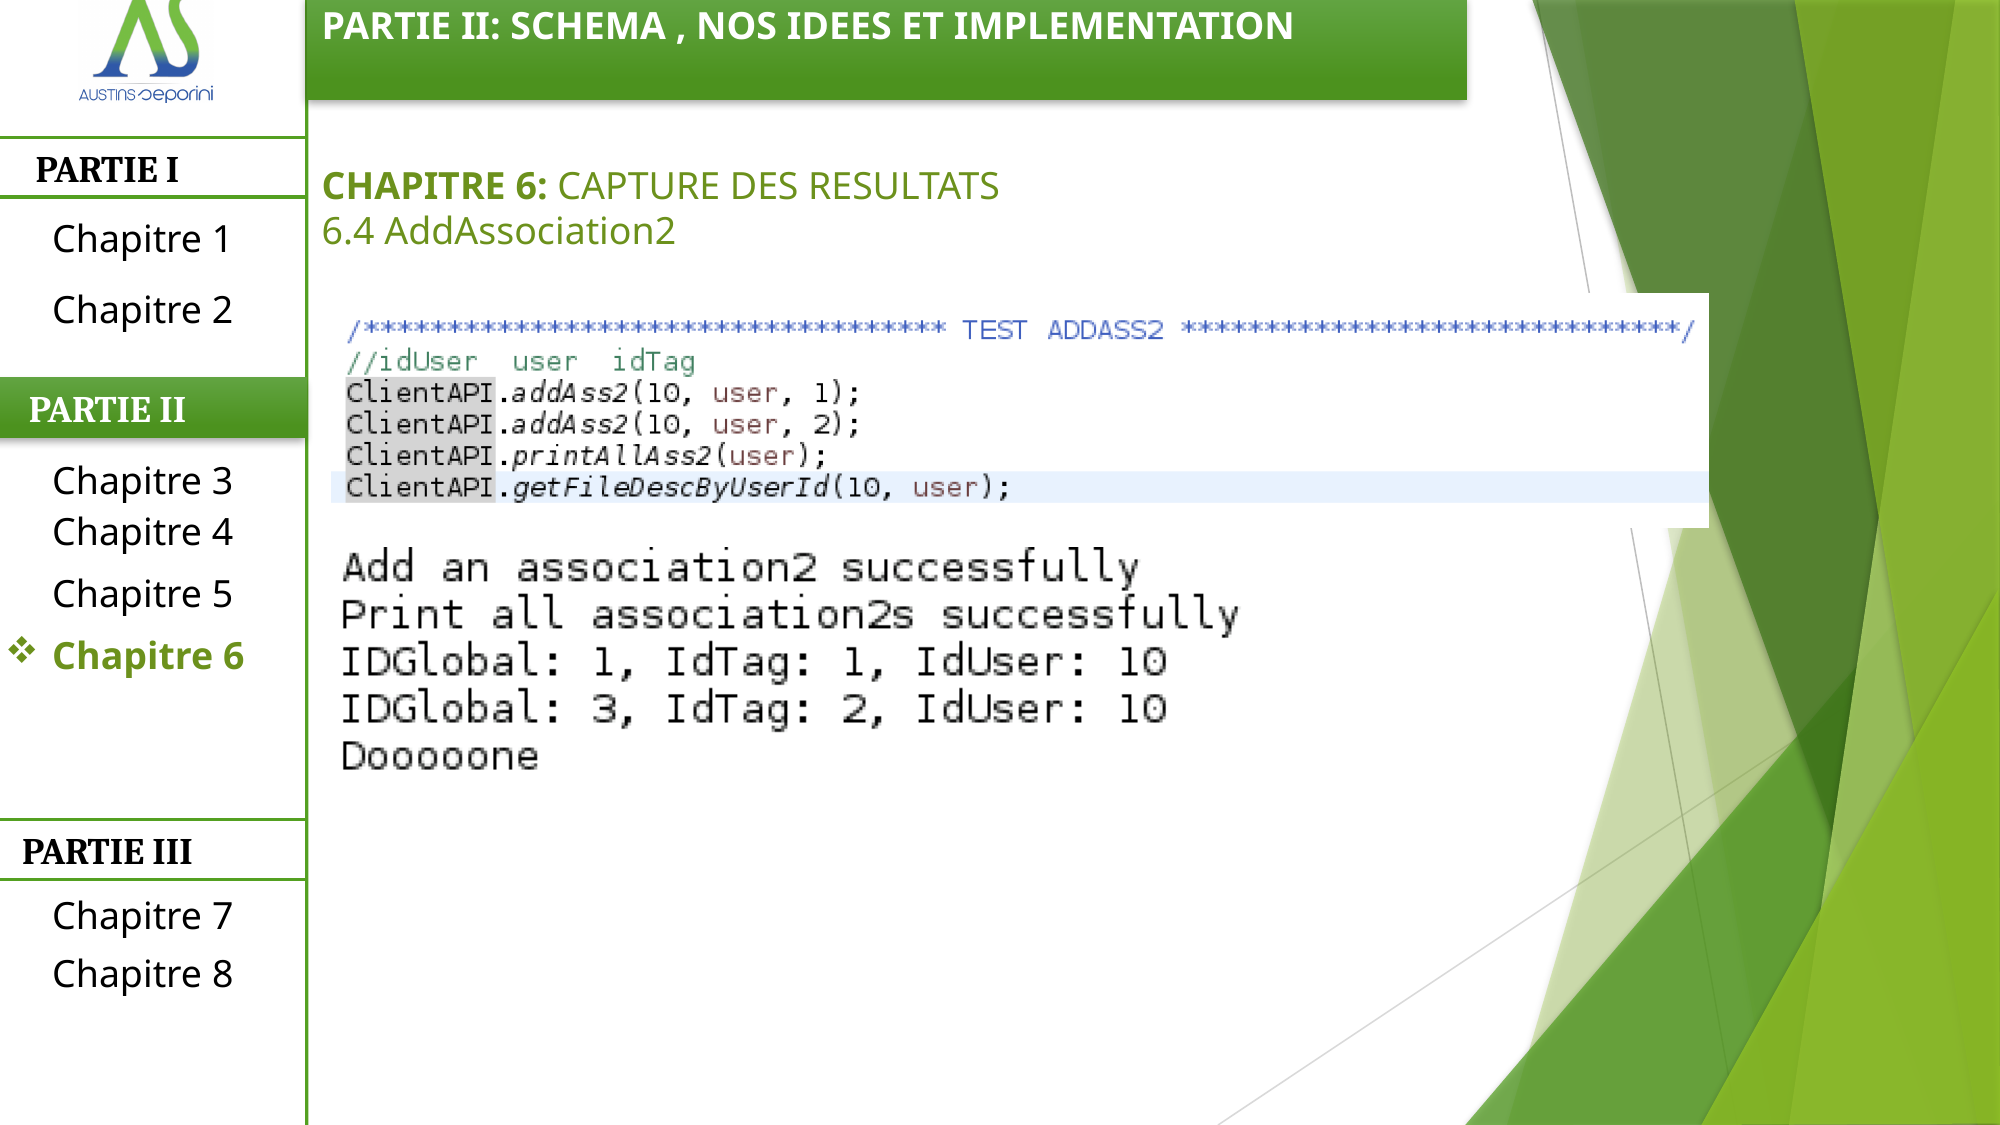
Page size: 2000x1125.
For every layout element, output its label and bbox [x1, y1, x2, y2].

picture [331, 293, 1710, 528]
text_box [0, 0, 1468, 1125]
picture [331, 546, 1264, 795]
